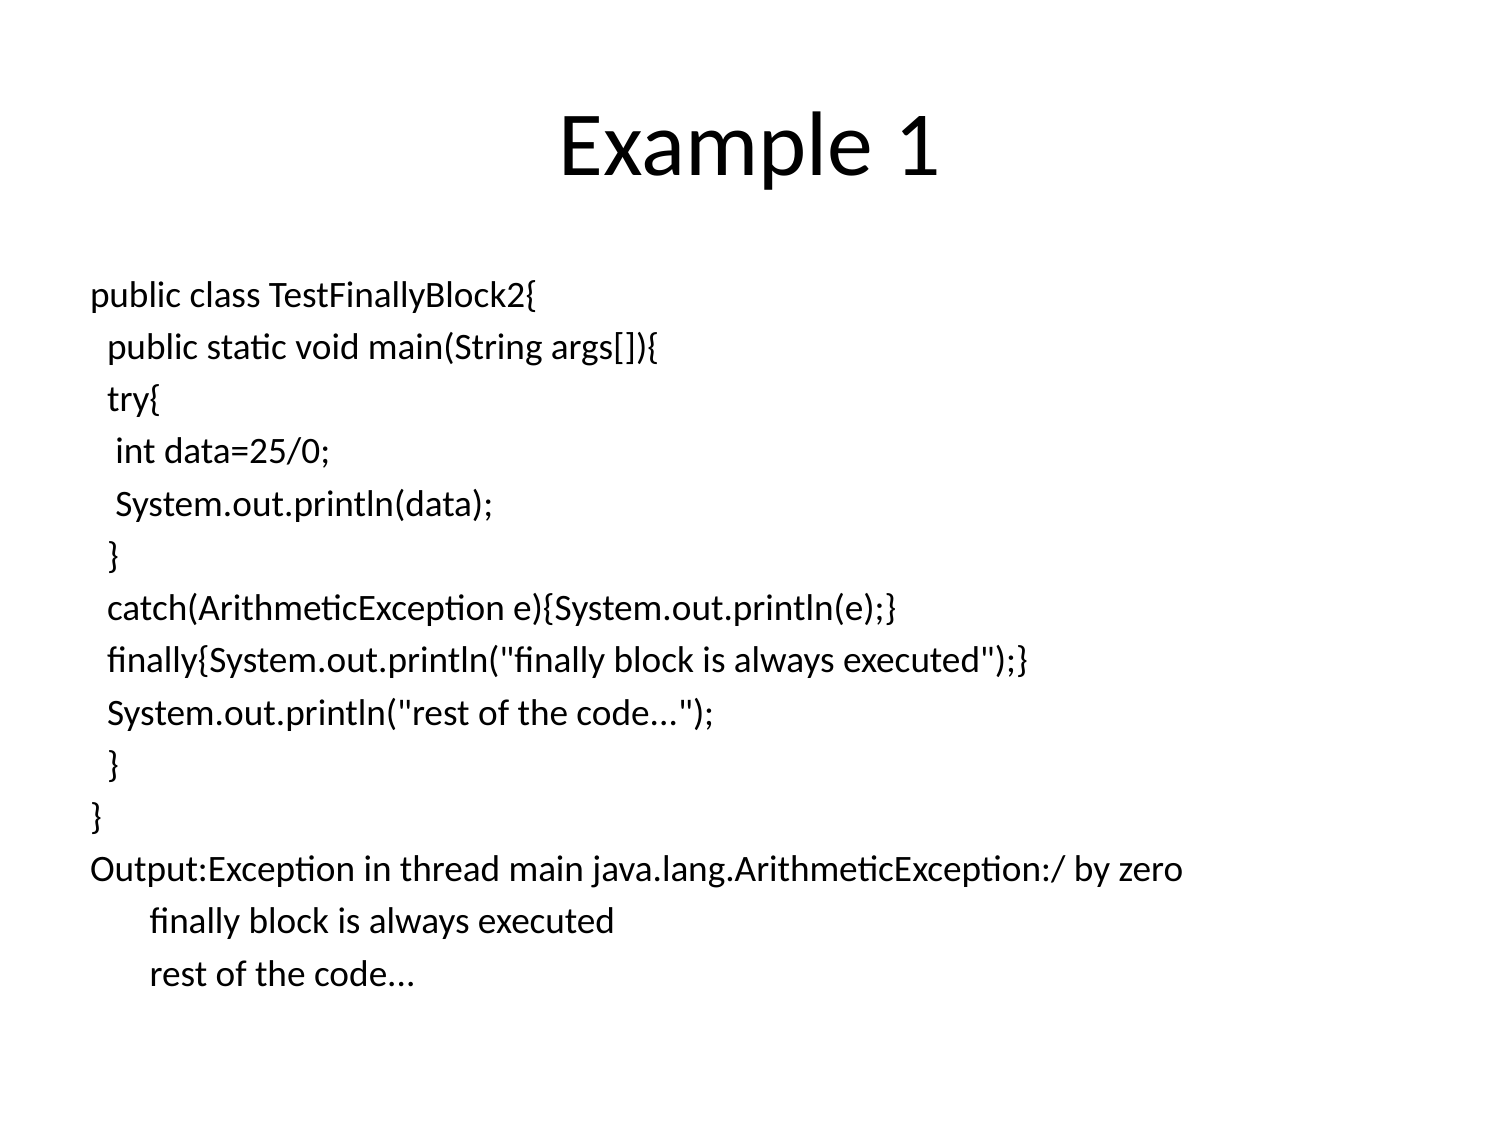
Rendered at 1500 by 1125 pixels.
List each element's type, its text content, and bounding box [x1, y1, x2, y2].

title Example 1 [75, 45, 1425, 233]
list public class TestFinallyBlock2{ public static void main(String args[]){ try{ int data=25/0; System.out.println(data); } catch(ArithmeticException e){System.out.println(e);} finally{System.out.println("finally block is always executed");} System.out.println("rest of the code..."); } } Output:Exception in thread main java.lang.ArithmeticException:/ by zero finally block is always executed rest of the code... [75, 262, 1425, 1005]
